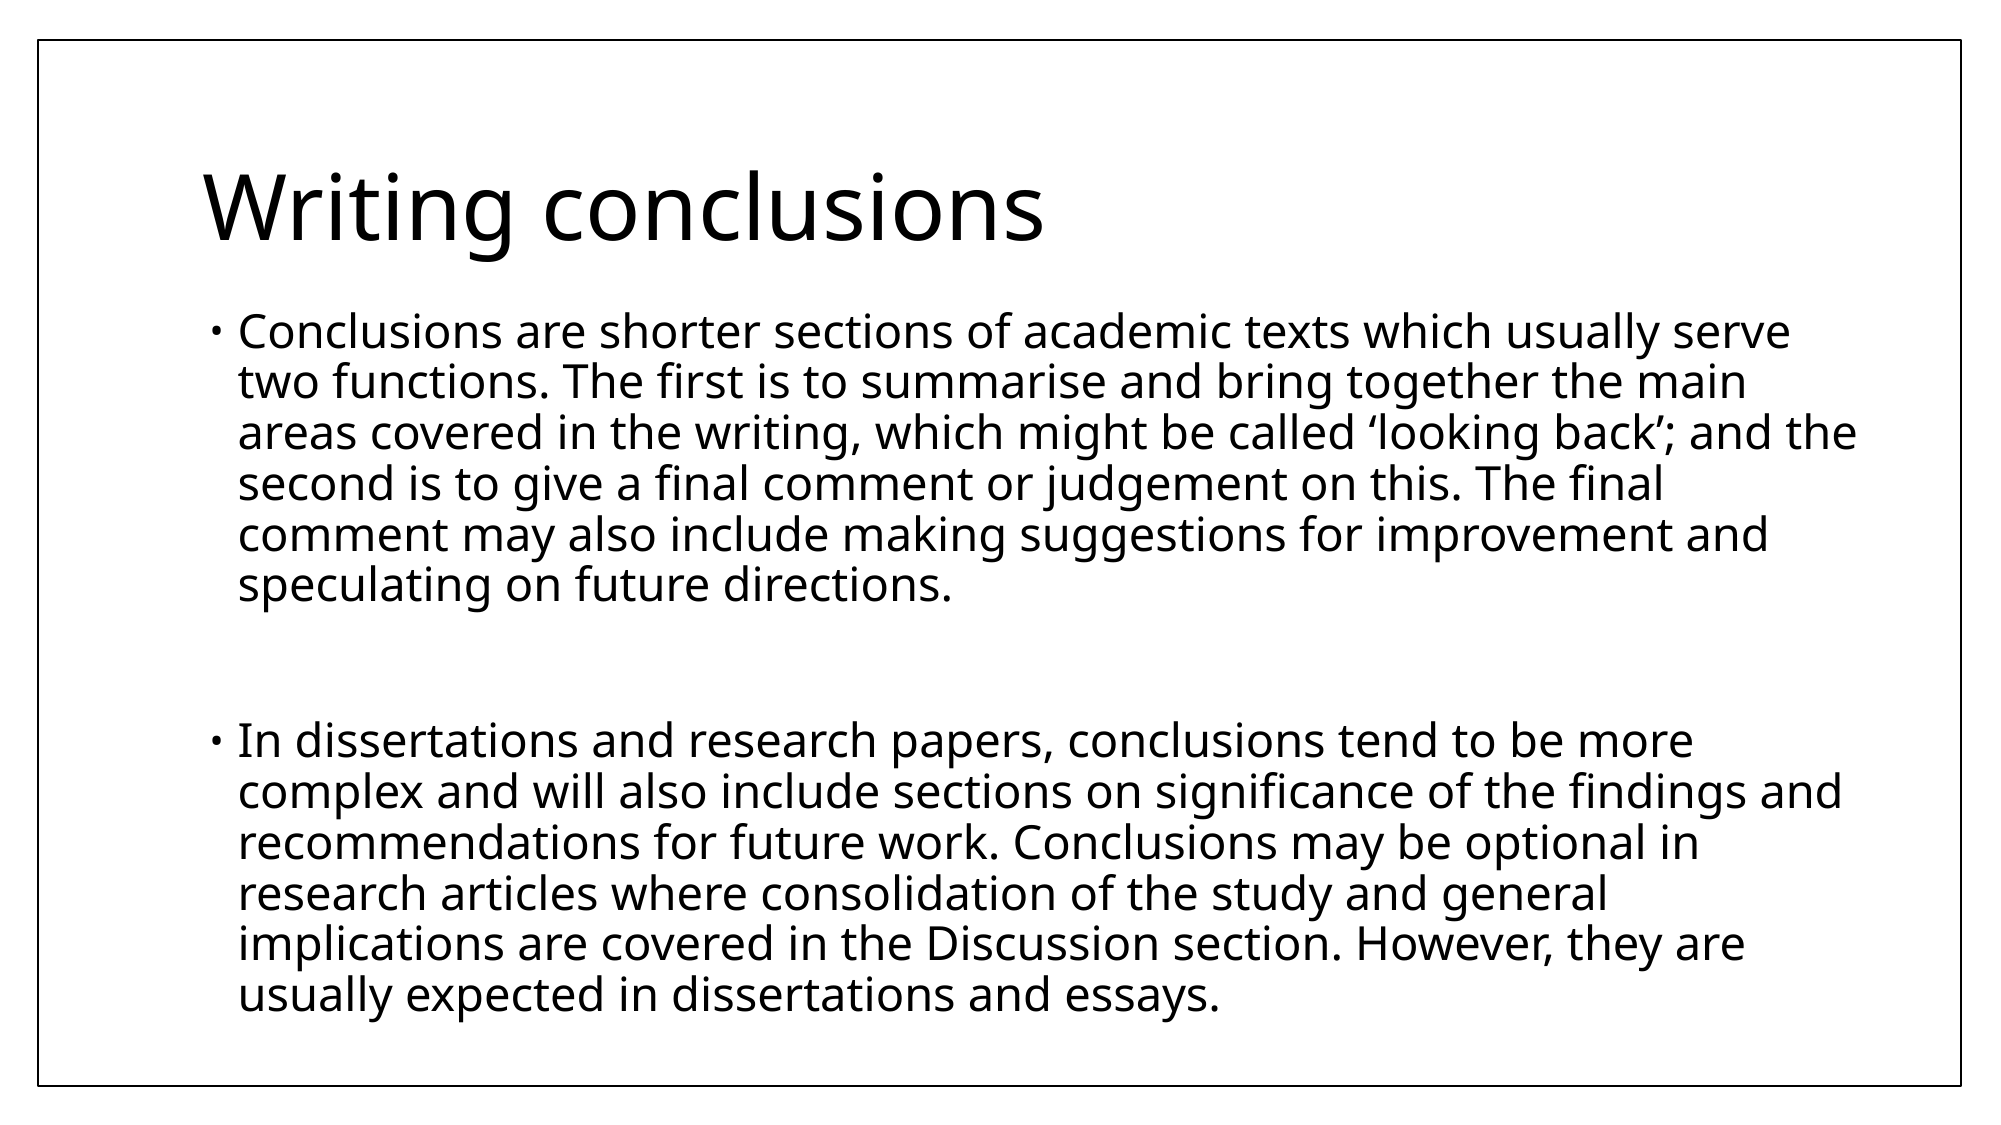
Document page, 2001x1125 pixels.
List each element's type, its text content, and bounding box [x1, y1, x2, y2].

title Writing conclusions [187, 99, 1808, 299]
list Conclusions are shorter sections of academic texts which usually serve two functions. The first is to summarise and bring together the main areas covered in the writing, which might be called ‘looking back’; and the second is to give a final comment or judgement on this. The final comment may also include making suggestions for improvement and speculating on future directions. In dissertations and research papers, conclusions tend to be more complex and will also include sections on significance of the findings and recommendations for future work. Conclusions may be optional in research articles where consolidation of the study and general implications are covered in the Discussion section. However, they are usually expected in dissertations and essays. [187, 299, 1890, 1035]
